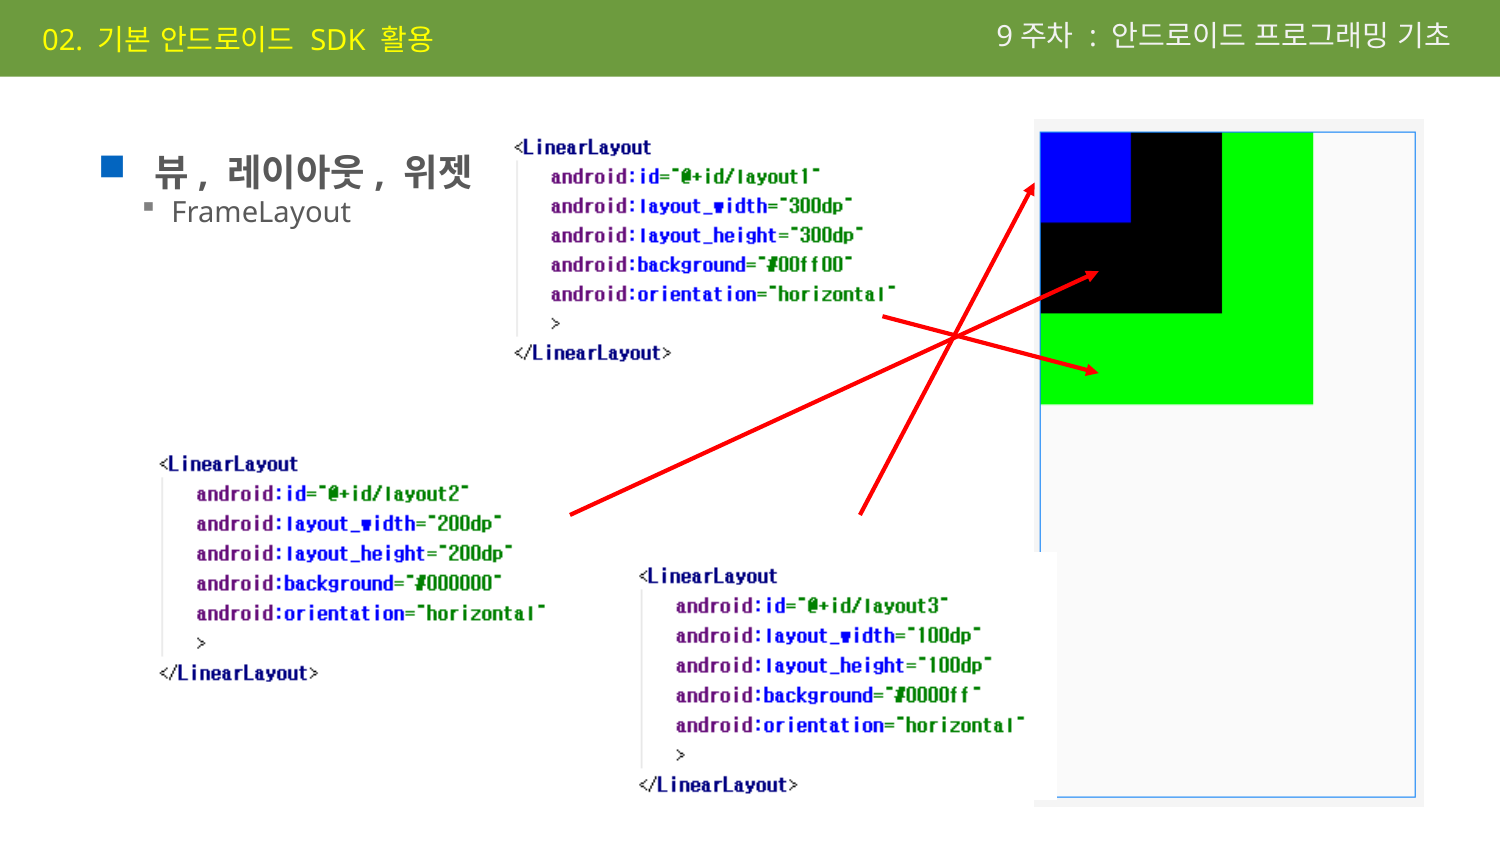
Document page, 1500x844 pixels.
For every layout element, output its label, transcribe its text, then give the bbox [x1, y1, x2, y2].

list 02. 기본 안드로이드 SDK 활용 [33, 19, 500, 67]
picture [498, 119, 923, 374]
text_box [859, 182, 1035, 516]
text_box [1035, 270, 1099, 516]
picture [146, 421, 560, 693]
picture [612, 118, 1424, 807]
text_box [569, 270, 859, 516]
text_box 9주차 : 안드로이드 프로그래밍 기초 [987, 16, 1491, 61]
text_box 뷰, 레이아웃, 위젯 FrameLayout [83, 119, 1034, 792]
